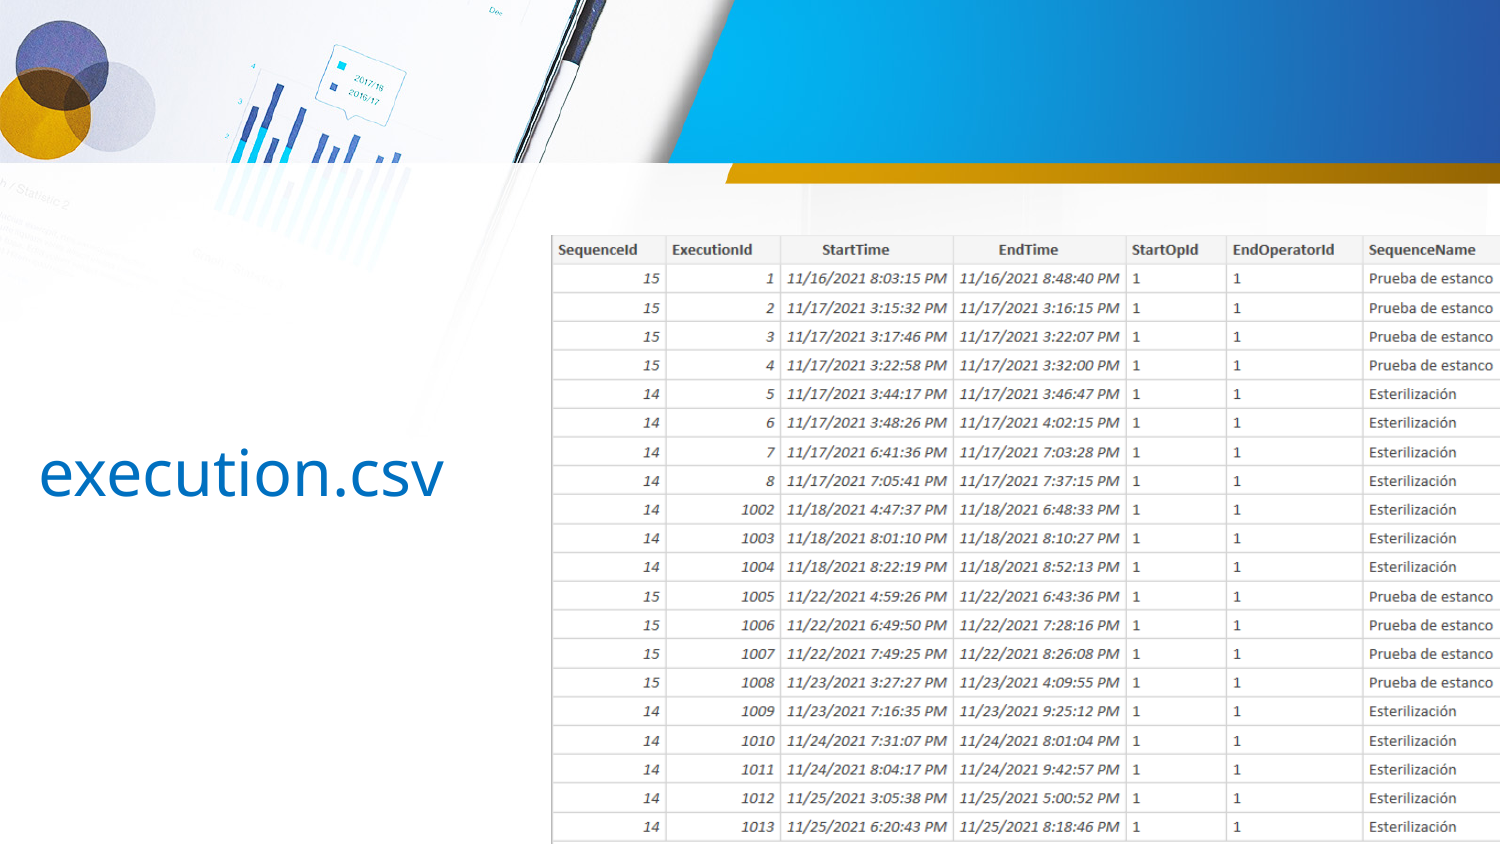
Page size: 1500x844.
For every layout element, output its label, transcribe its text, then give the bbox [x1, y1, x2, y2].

picture [0, 0, 1500, 844]
title execution.csv [23, 423, 475, 518]
